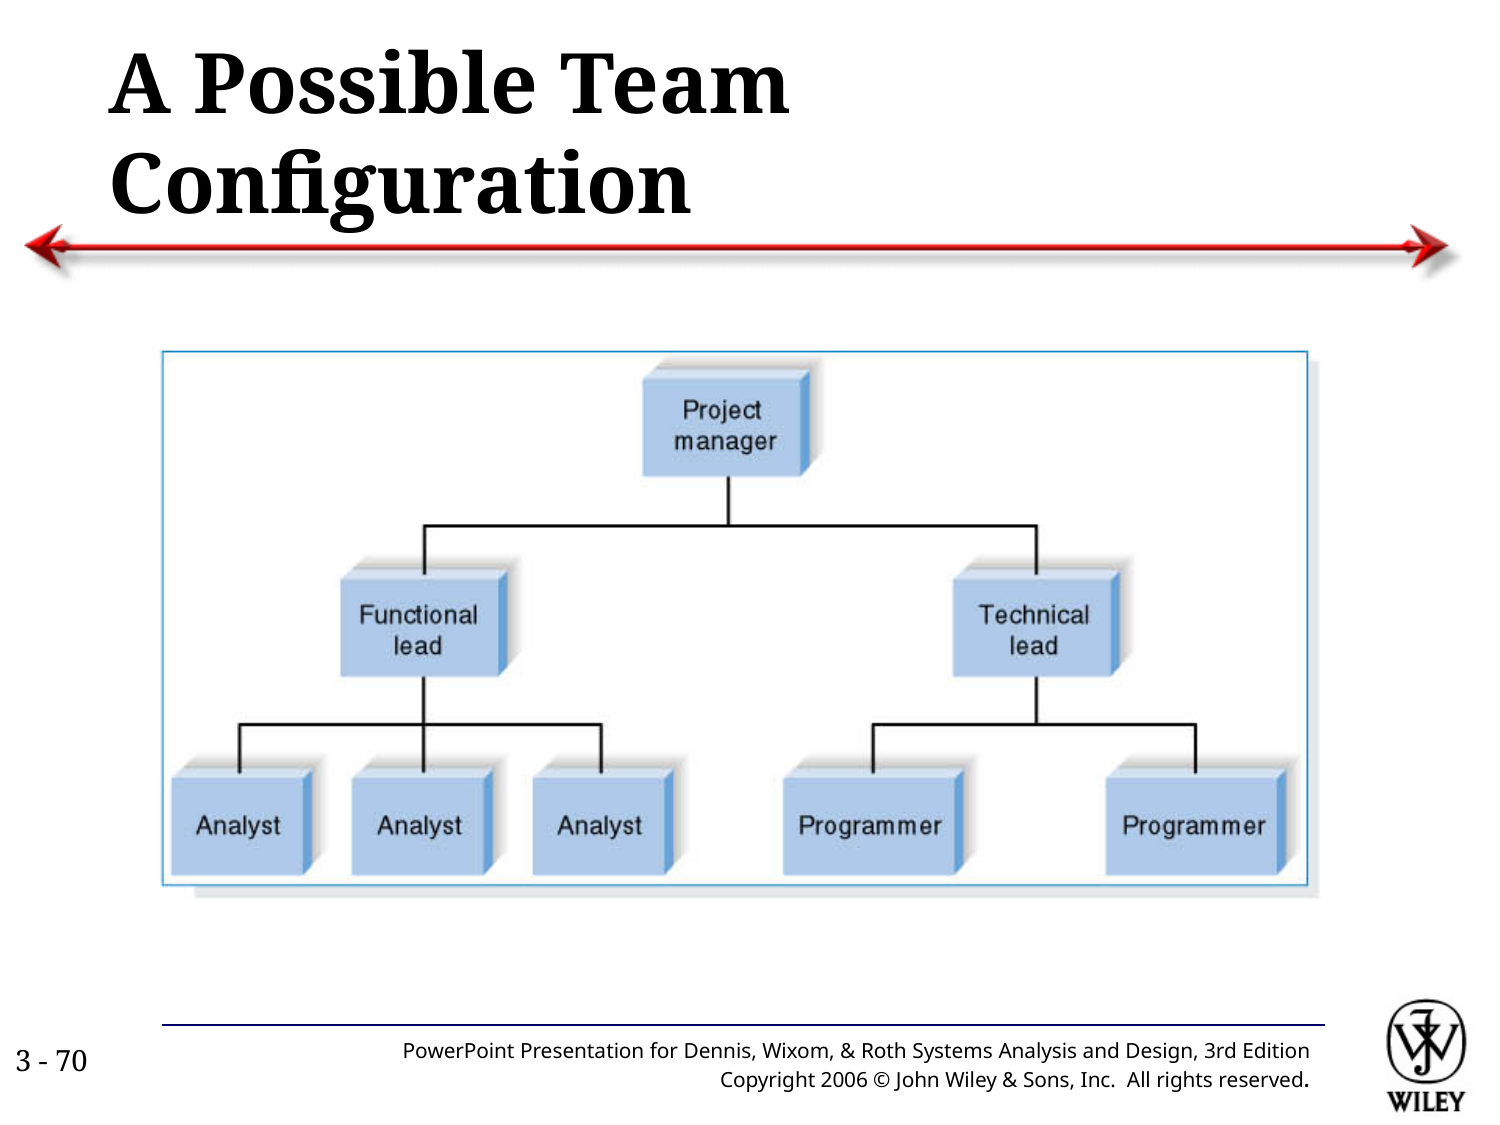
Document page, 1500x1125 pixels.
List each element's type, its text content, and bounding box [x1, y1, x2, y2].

title A Possible Team Configuration [93, 50, 1369, 238]
picture [1381, 991, 1473, 1117]
picture [24, 224, 1471, 291]
picture [149, 337, 1324, 901]
text_box 3 - ‹#› [0, 1049, 125, 1125]
text_box PowerPoint Presentation for Dennis, Wixom, & Roth Systems Analysis and Design, 3rd Edition Copyright 2006 © John Wiley & Sons, Inc. All rights reserved. [287, 1024, 1325, 1100]
